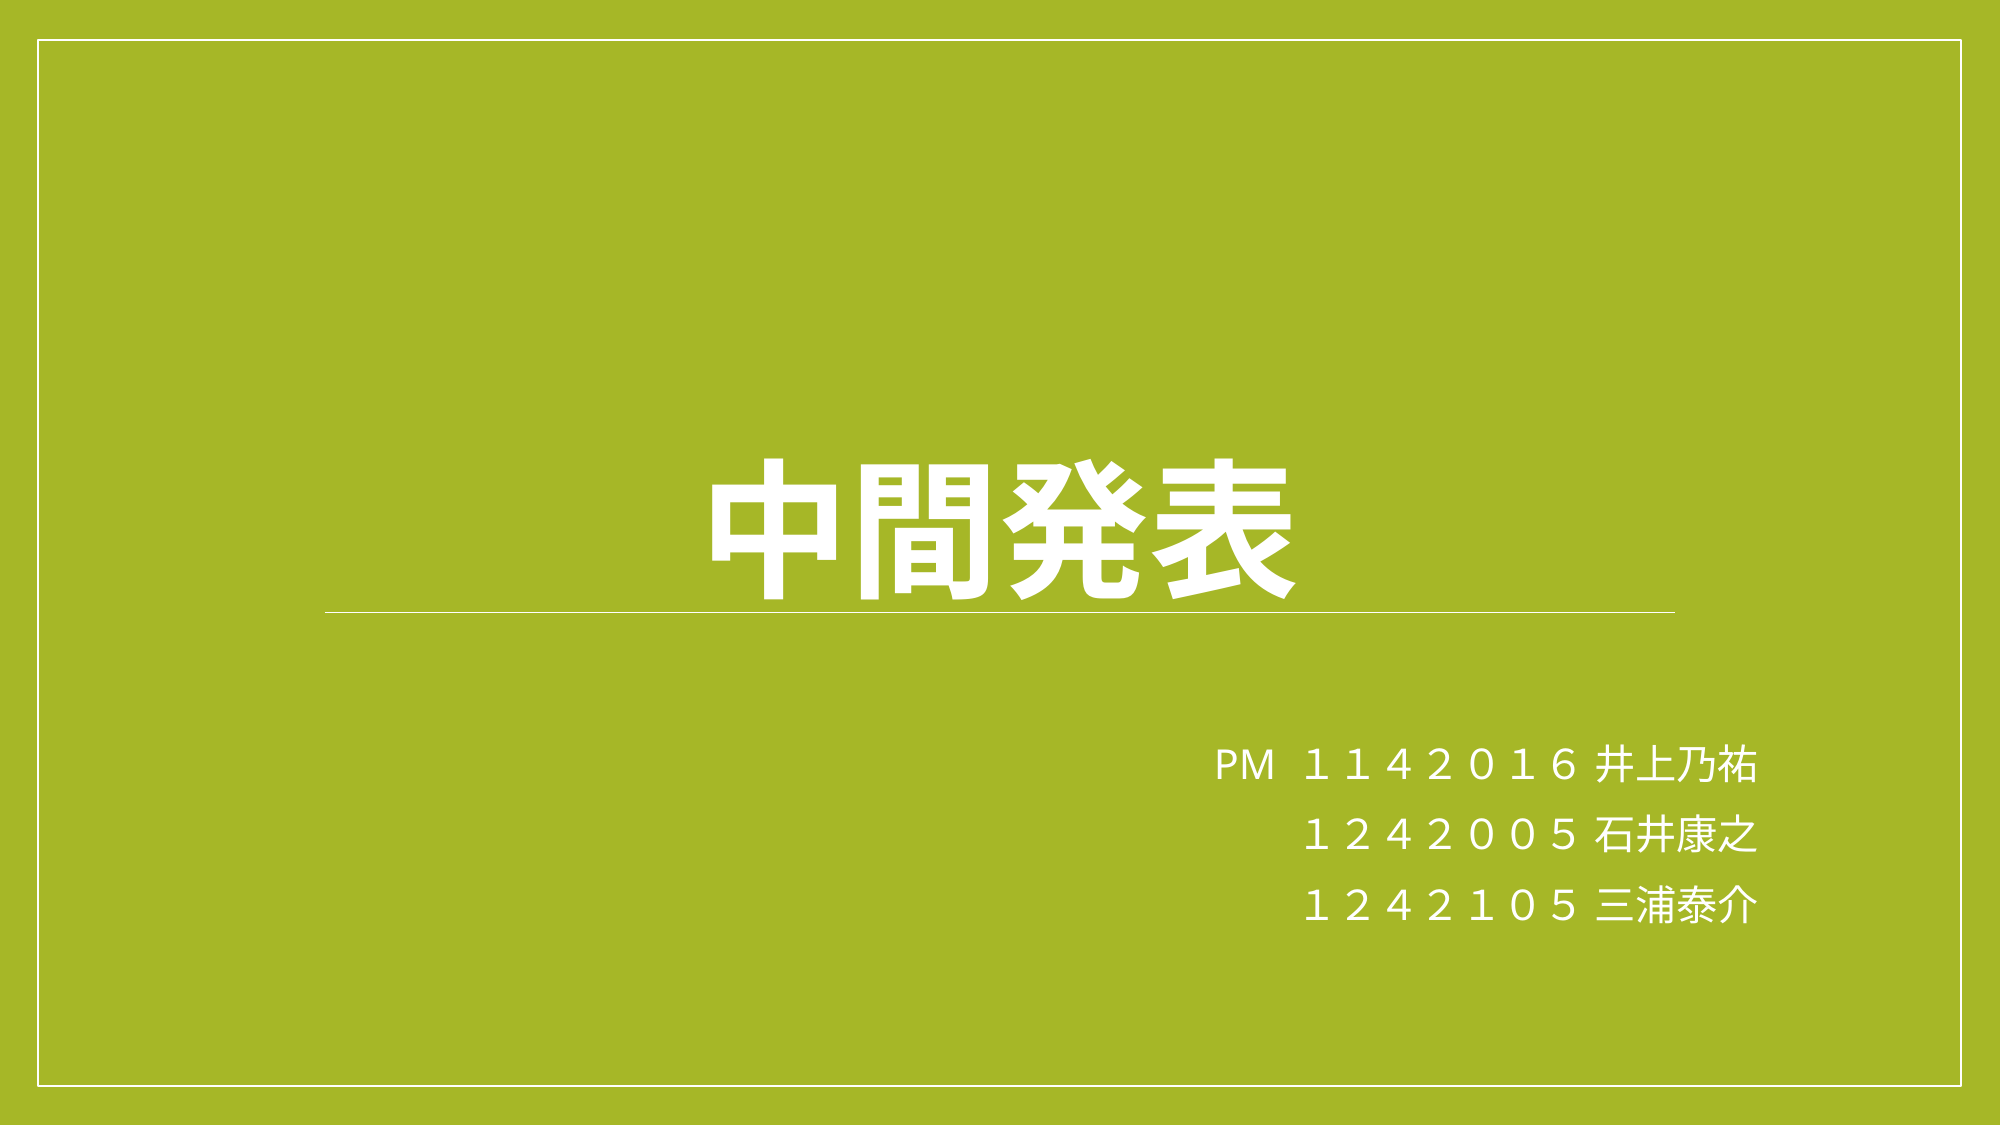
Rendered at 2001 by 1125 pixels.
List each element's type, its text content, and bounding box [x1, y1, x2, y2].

title 中間発表 [182, 144, 1818, 625]
subtitle PM １１４２０１６ 井上乃祐 １２４２００５ 石井康之 １２４２１０５ 三浦泰介 [335, 736, 1775, 938]
